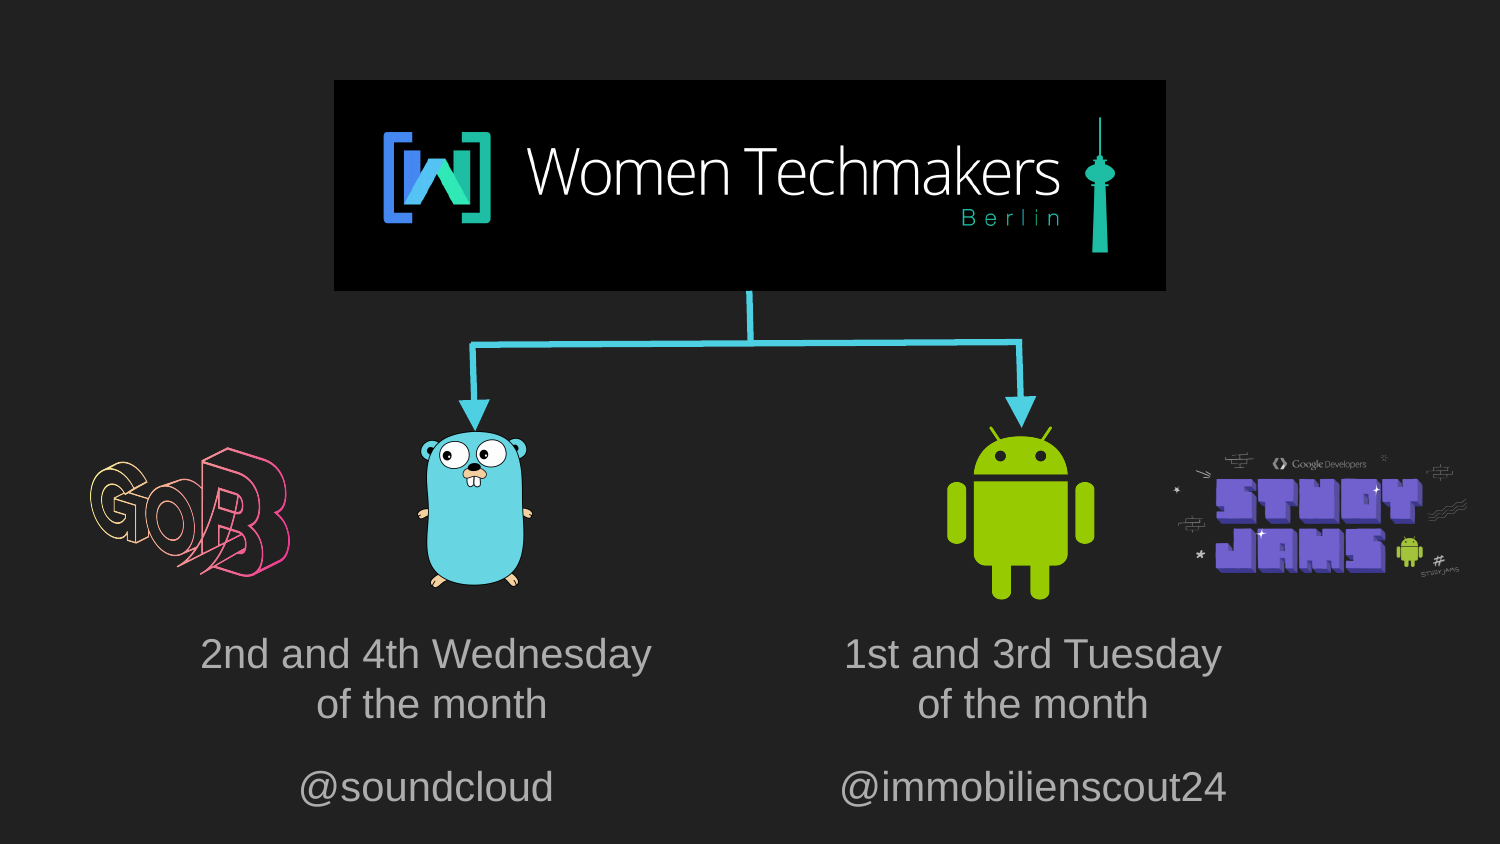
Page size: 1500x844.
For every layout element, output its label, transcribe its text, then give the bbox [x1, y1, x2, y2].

picture [417, 430, 534, 589]
picture [90, 447, 290, 578]
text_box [470, 341, 1015, 345]
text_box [1018, 339, 1022, 429]
picture [333, 80, 1167, 291]
list 1st and 3rd Tuesday of the month @immobilienscout24 [822, 611, 1244, 769]
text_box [472, 353, 476, 432]
picture [931, 423, 1109, 601]
picture [1165, 438, 1474, 587]
list 2nd and 4th Wednesday of the month @soundcloud [172, 611, 680, 769]
